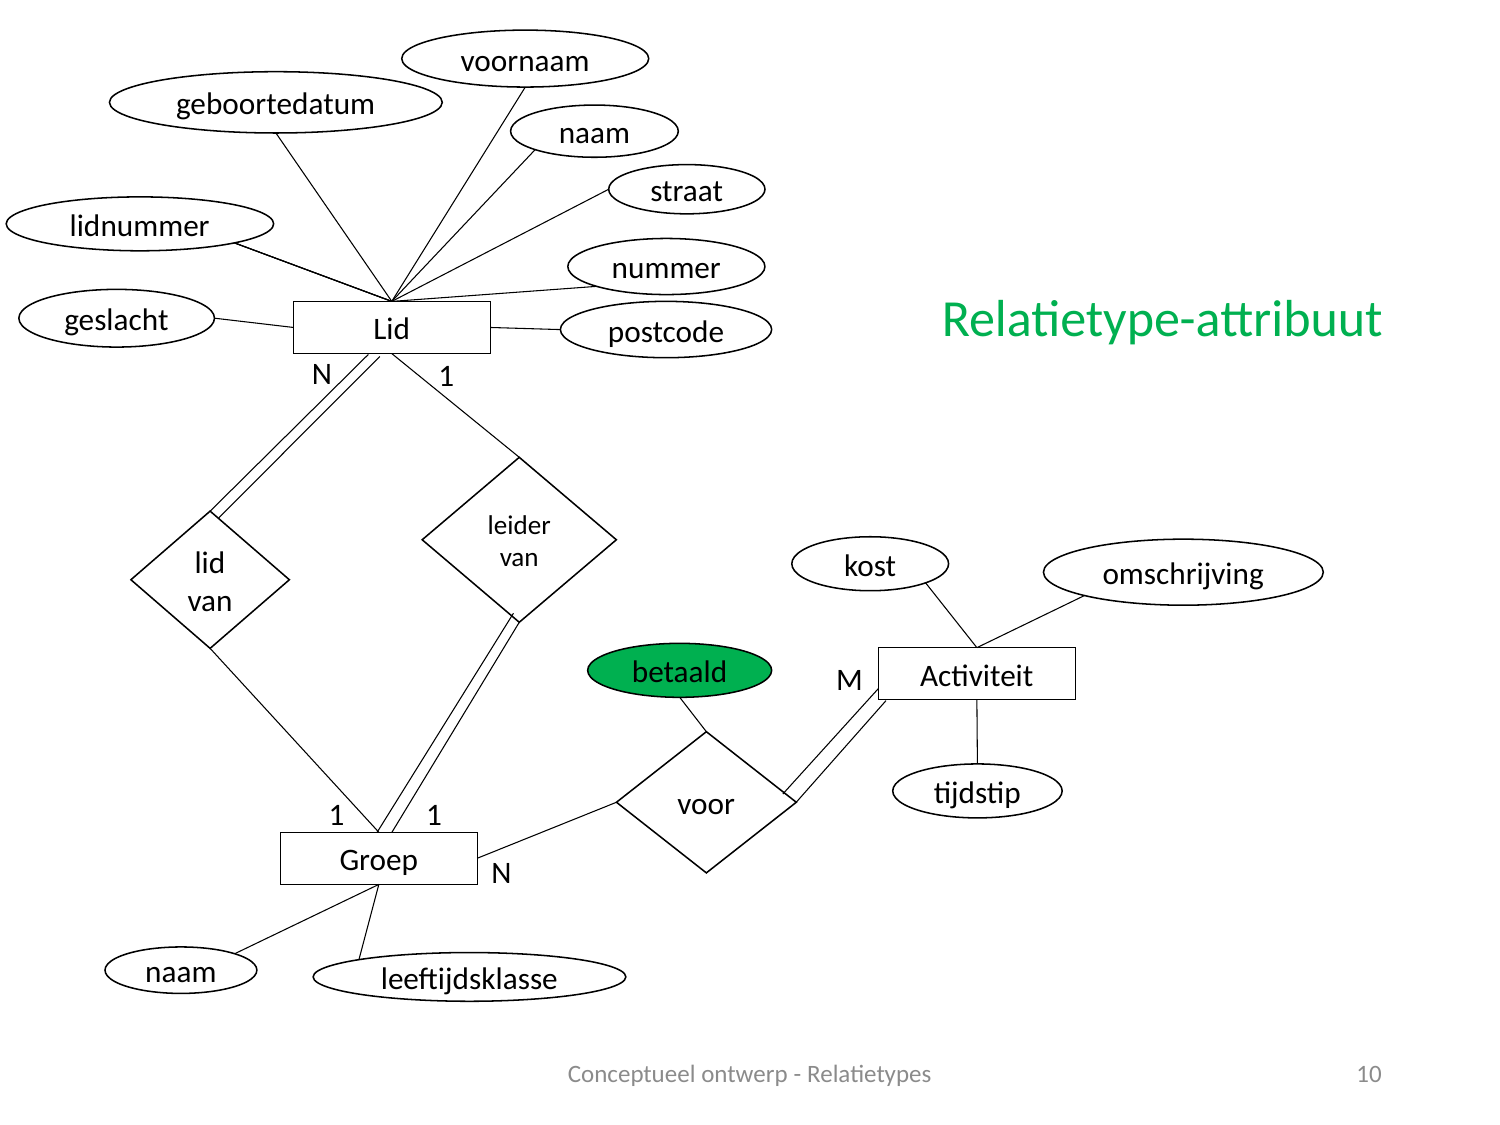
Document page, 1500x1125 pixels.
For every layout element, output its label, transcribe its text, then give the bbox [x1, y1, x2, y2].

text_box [477, 802, 617, 859]
text_box postcode [559, 300, 773, 359]
text_box tijdstip [891, 762, 1064, 819]
text_box naam [526, 104, 680, 159]
text_box geboortedatum [108, 70, 424, 135]
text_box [358, 885, 379, 960]
text_box betaald [586, 642, 773, 699]
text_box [234, 885, 358, 954]
text_box naam [103, 945, 258, 995]
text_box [234, 242, 275, 302]
footer Conceptueel ontwerp - Relatietypes [496, 1042, 1004, 1103]
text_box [210, 354, 369, 512]
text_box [392, 149, 536, 302]
text_box voor [616, 730, 798, 875]
text_box Relatietype-attribuut [927, 276, 1398, 355]
text_box M [821, 651, 878, 688]
text_box Activiteit [878, 647, 1076, 700]
text_box N [476, 845, 527, 898]
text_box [536, 189, 609, 302]
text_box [925, 582, 977, 648]
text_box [218, 356, 380, 518]
text_box leeftijdsklasse [311, 951, 627, 1003]
text_box nummer [609, 237, 767, 296]
text_box lidnummer [5, 195, 275, 252]
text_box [391, 354, 520, 458]
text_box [782, 688, 879, 794]
text_box lid van [129, 509, 291, 649]
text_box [514, 622, 520, 802]
text_box N [297, 345, 348, 354]
text_box 1 [423, 348, 469, 354]
text_box leider van [420, 456, 618, 624]
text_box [210, 648, 377, 833]
text_box geslacht [17, 288, 216, 349]
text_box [796, 700, 886, 803]
text_box voornaam [400, 29, 650, 89]
slide_number 10 [1059, 1042, 1397, 1103]
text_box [377, 613, 514, 833]
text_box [536, 286, 597, 302]
text_box Groep [280, 833, 477, 885]
text_box straat [607, 163, 767, 215]
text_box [214, 318, 294, 328]
text_box 1 [411, 833, 457, 840]
text_box omschrijving [1042, 538, 1325, 607]
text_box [391, 87, 526, 149]
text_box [679, 697, 707, 732]
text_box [275, 132, 392, 302]
text_box 1 [313, 833, 360, 840]
text_box kost [790, 535, 950, 592]
text_box Lid [293, 302, 491, 354]
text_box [977, 595, 1085, 648]
